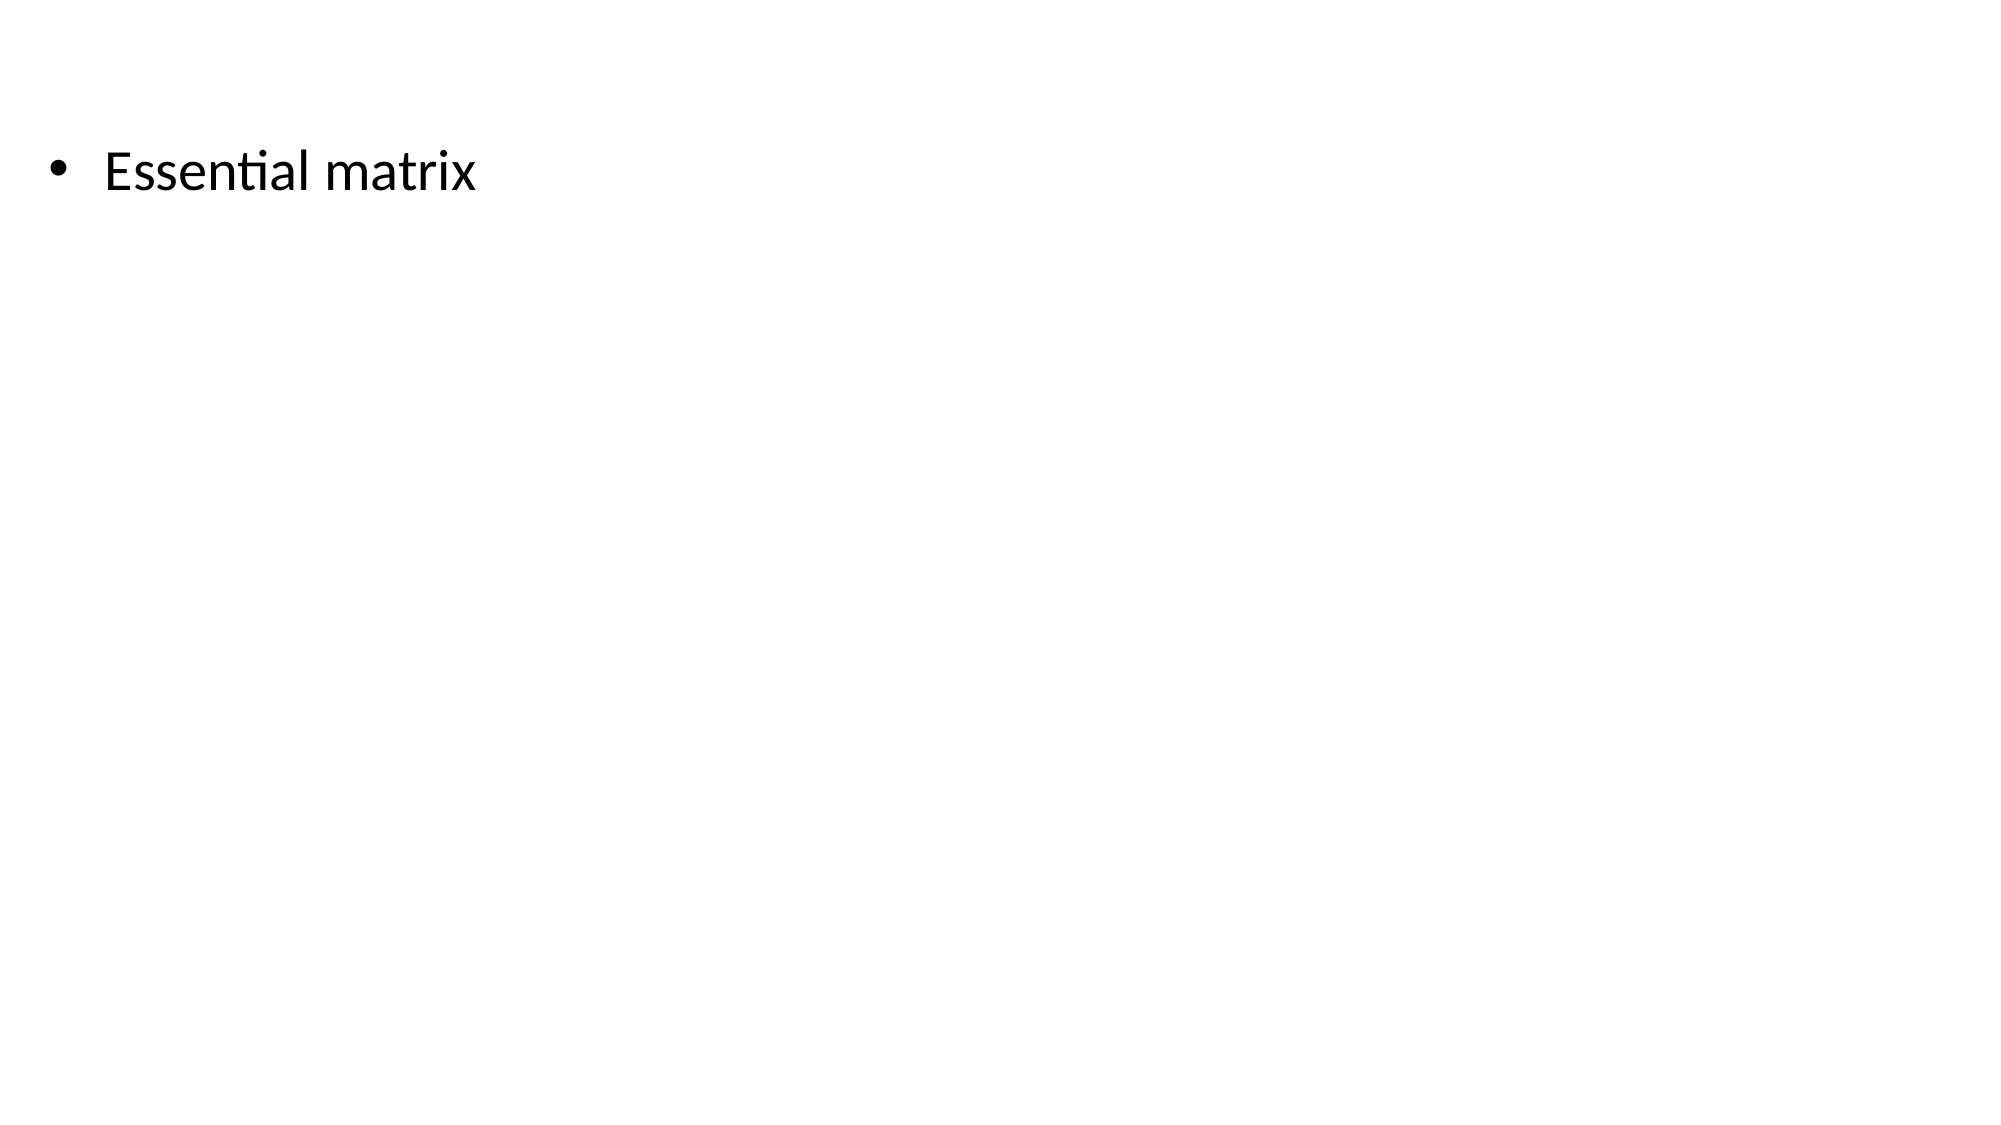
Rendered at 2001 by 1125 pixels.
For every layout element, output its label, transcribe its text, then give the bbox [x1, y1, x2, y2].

list Essential matrix [33, 125, 1967, 1063]
